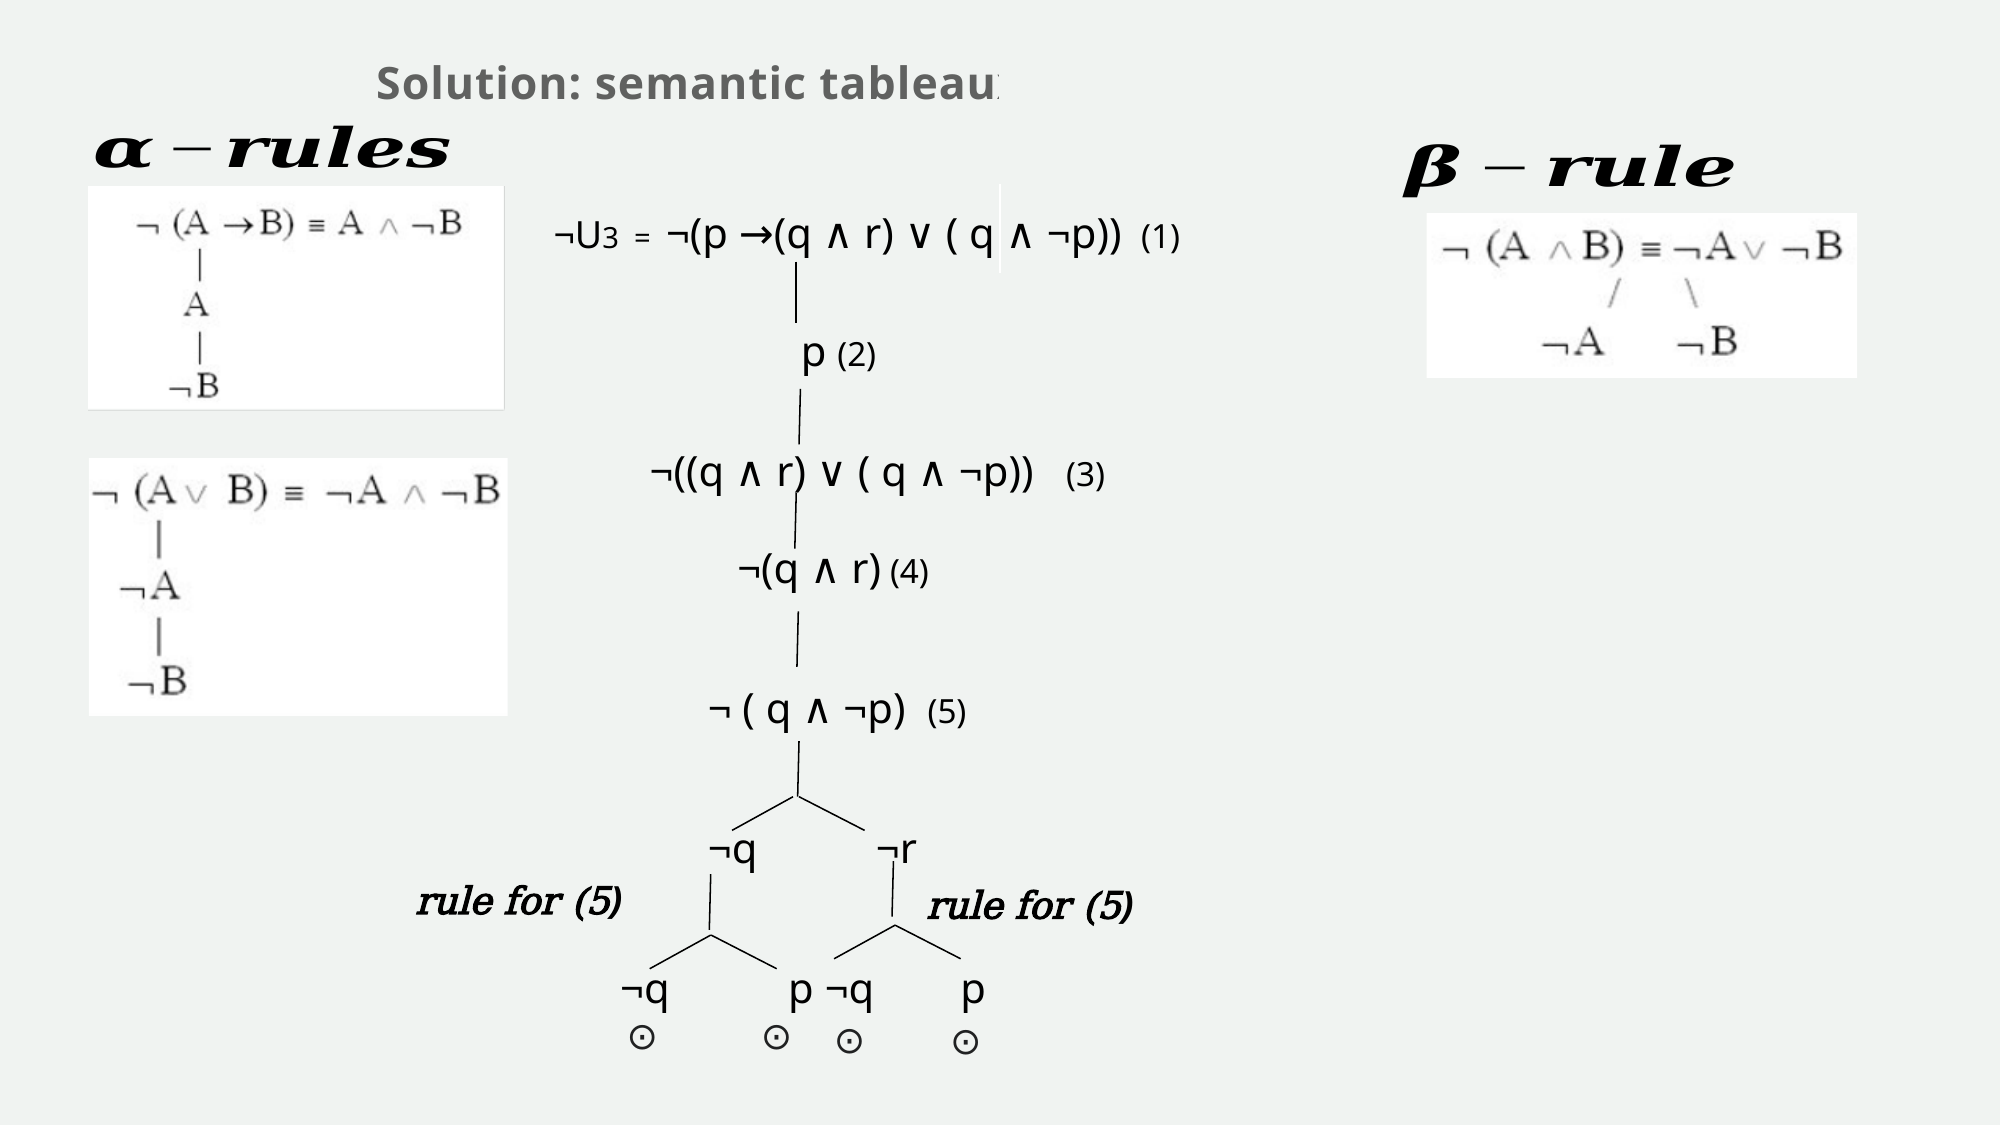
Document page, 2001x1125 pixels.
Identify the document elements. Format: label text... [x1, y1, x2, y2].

subtitle Solution: semantic tableaux [104, 34, 1308, 117]
text_box ⊙ [935, 1009, 997, 1070]
text_box ⊙ [819, 1008, 881, 1069]
picture [88, 186, 600, 716]
picture [1426, 213, 1858, 379]
text_box ⊙ [746, 1004, 808, 1064]
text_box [894, 924, 961, 959]
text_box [710, 934, 777, 969]
text_box [0, 0, 2000, 1125]
text_box ¬U3 = ¬(p →(q ∧ r) ∨ ( q ∧ ¬p)) (1) p (2) ¬((q ∧ r) ∨ ( q ∧ ¬p)) (3) ¬(q ∧ r) (4) ¬ ( q ∧ ¬p) (5) ¬q ¬r ¬q p ¬q p [88, 198, 1877, 1125]
text_box ⊙ [611, 1004, 674, 1064]
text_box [833, 924, 894, 959]
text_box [798, 796, 865, 831]
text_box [649, 934, 710, 969]
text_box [731, 796, 794, 831]
